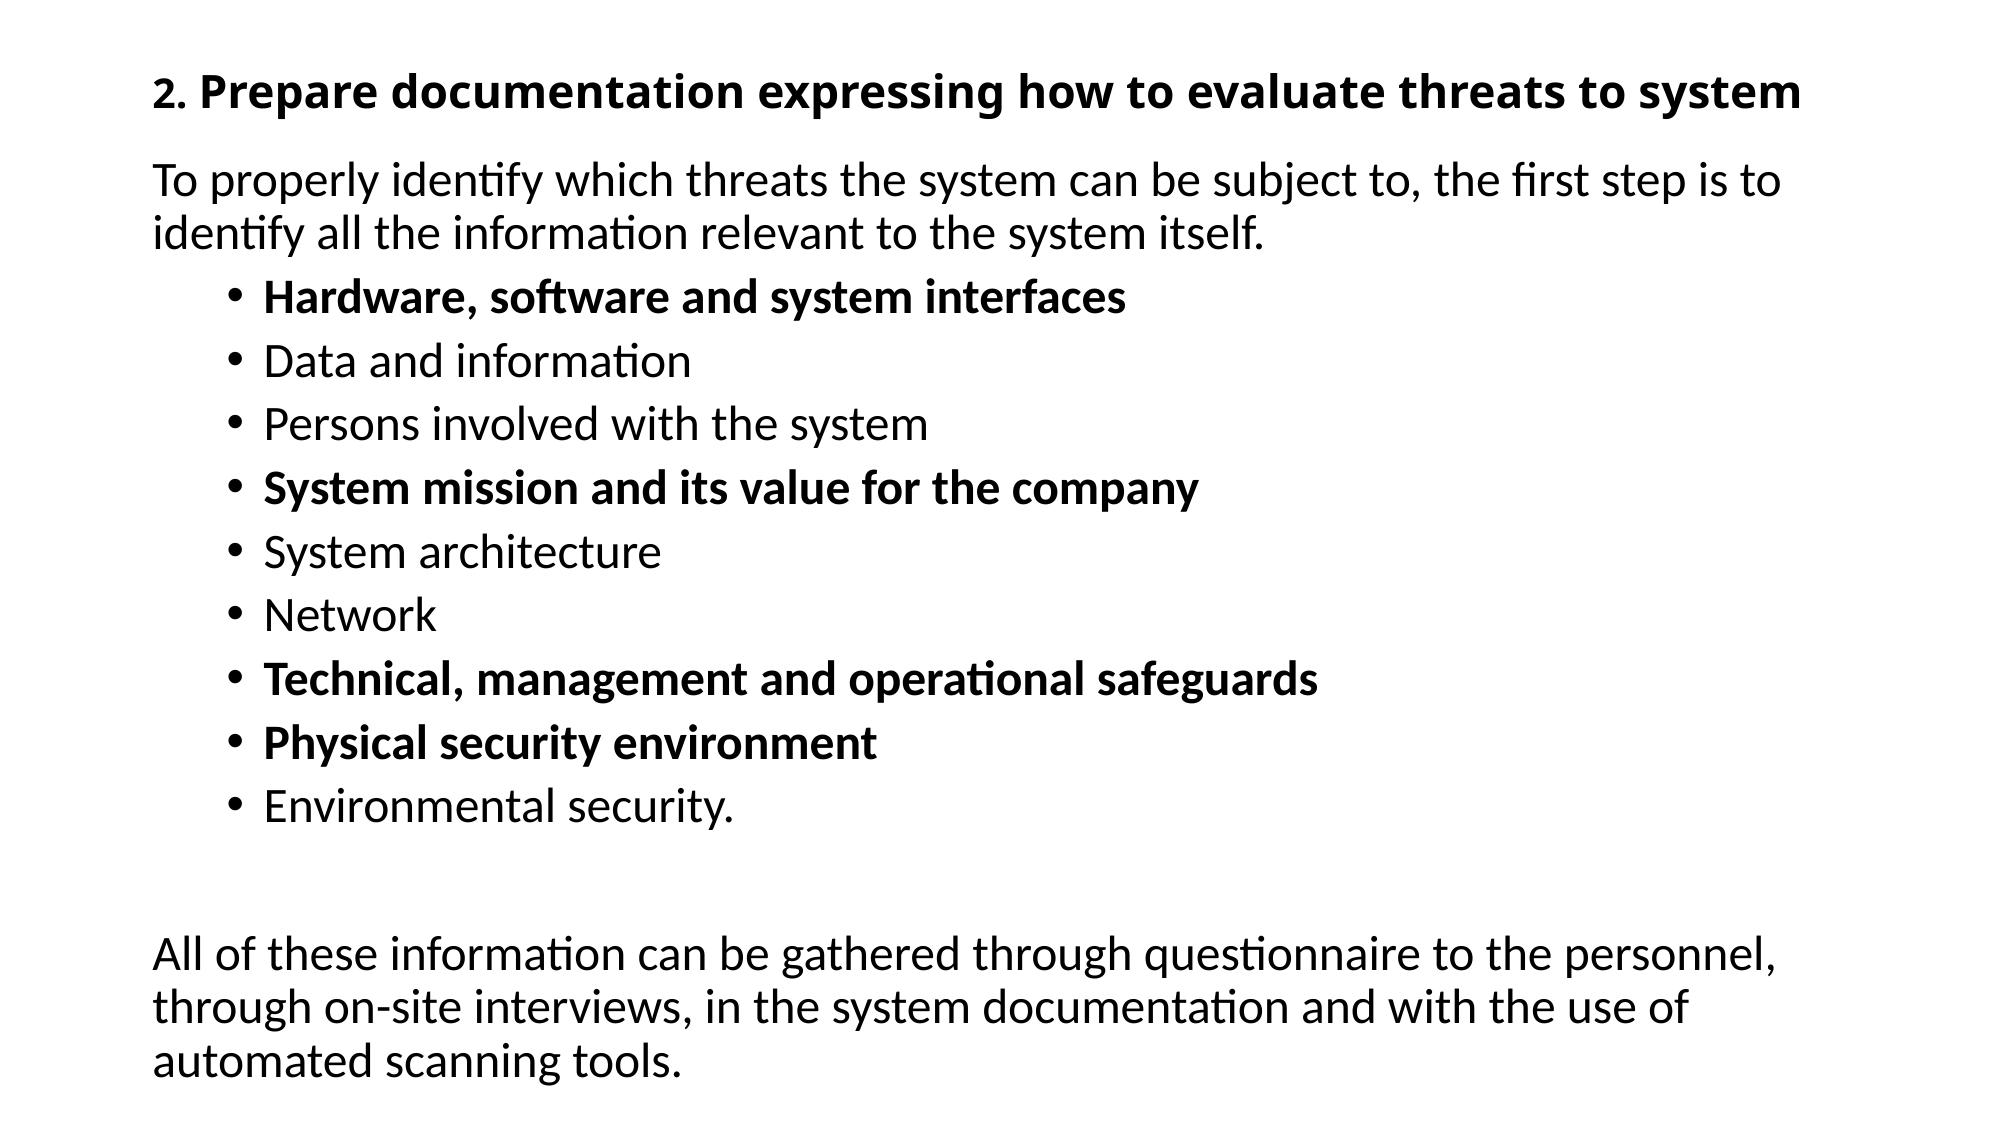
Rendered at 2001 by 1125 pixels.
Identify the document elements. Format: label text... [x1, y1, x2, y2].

title 2. Prepare documentation expressing how to evaluate threats to system [137, 59, 1863, 146]
list To properly identify which threats the system can be subject to, the first step is to identify all the information relevant to the system itself. Hardware, software and system interfaces Data and information Persons involved with the system System mission and its value for the company System architecture Network Technical, management and operational safeguards Physical security environment Environmental security. All of these information can be gathered through questionnaire to the personnel, through on-site interviews, in the system documentation and with the use of automated scanning tools. [137, 146, 1863, 1099]
